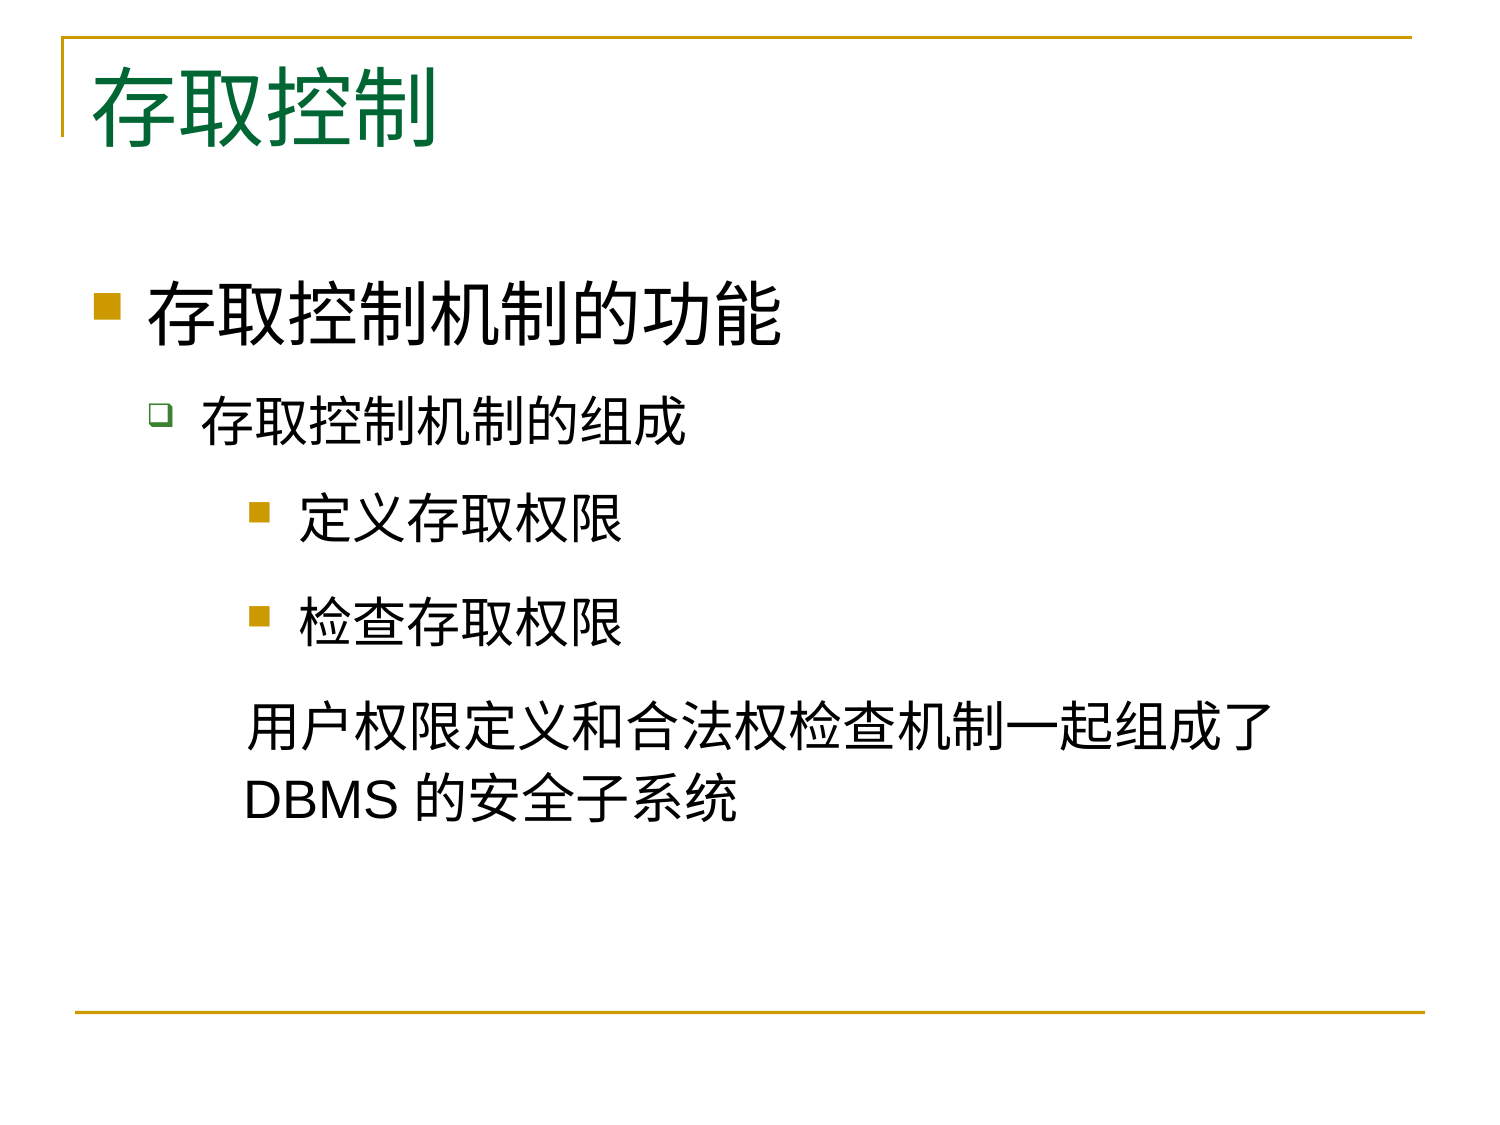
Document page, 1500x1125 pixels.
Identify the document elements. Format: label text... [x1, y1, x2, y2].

list 存取控制机制的功能 存取控制机制的组成 定义存取权限 检查存取权限 用户权限定义和合法权检查机制一起组成了DBMS的安全子系统 [75, 262, 1425, 1006]
title 存取控制 [75, 45, 1425, 233]
